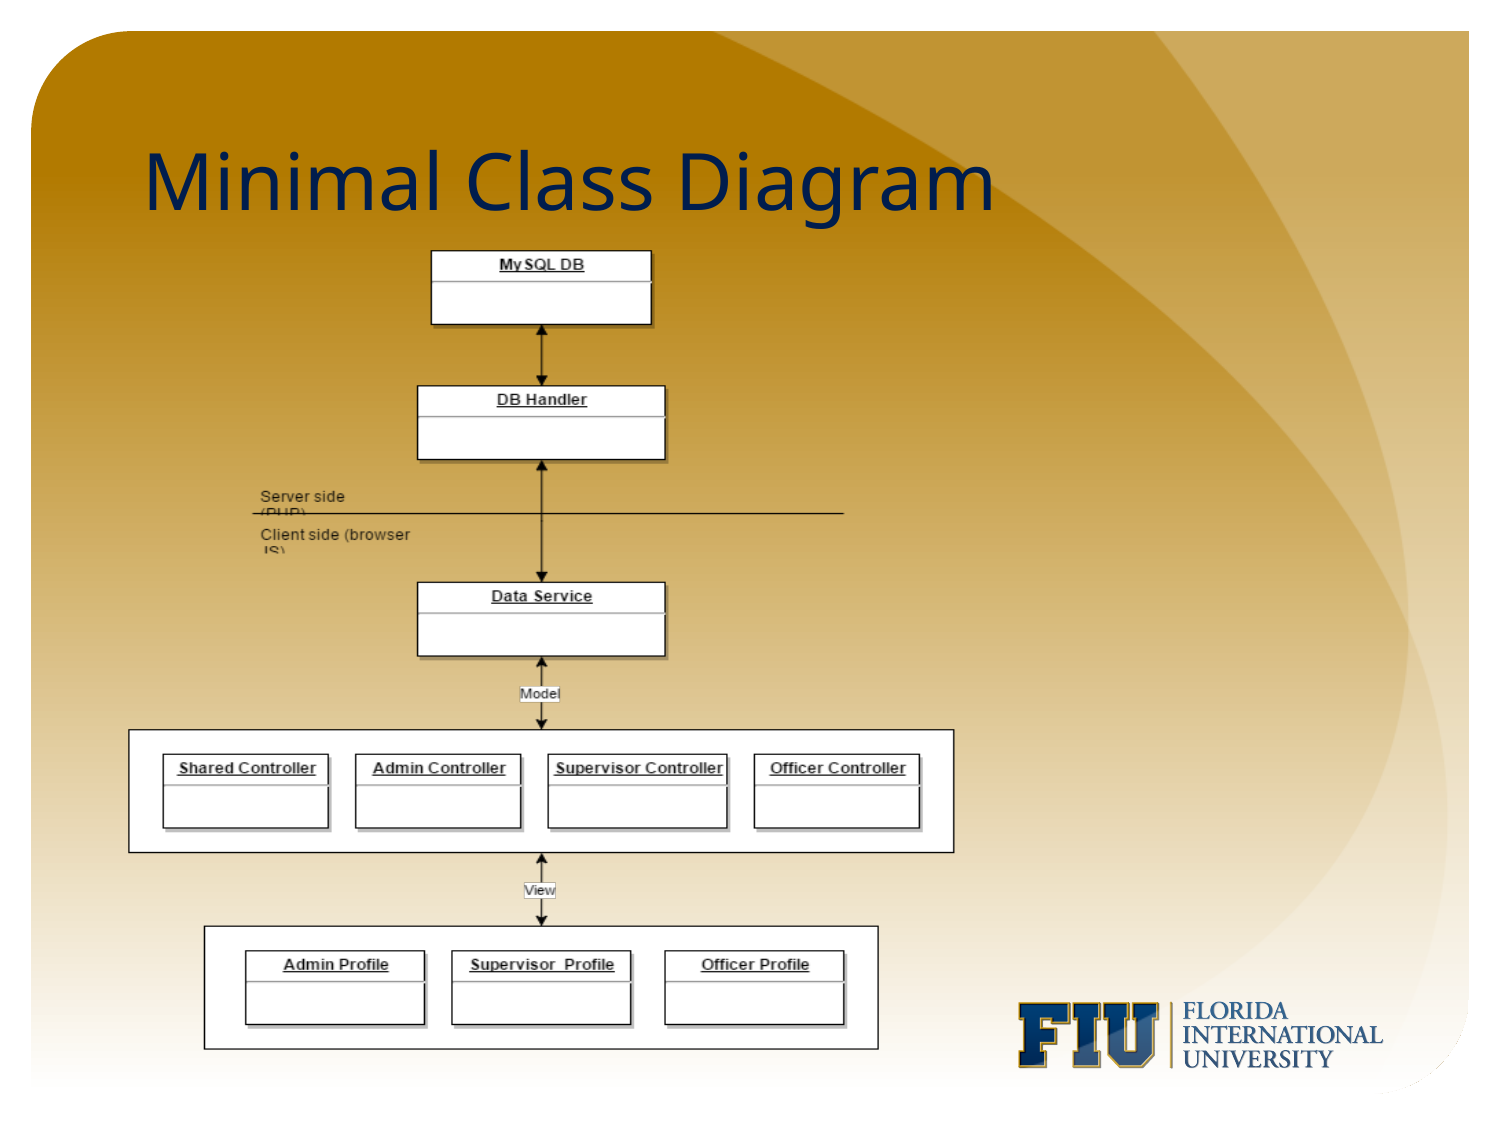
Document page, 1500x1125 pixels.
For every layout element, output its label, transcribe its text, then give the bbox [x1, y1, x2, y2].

picture [24, 30, 1473, 1094]
title Minimal Class Diagram [127, 62, 1372, 234]
